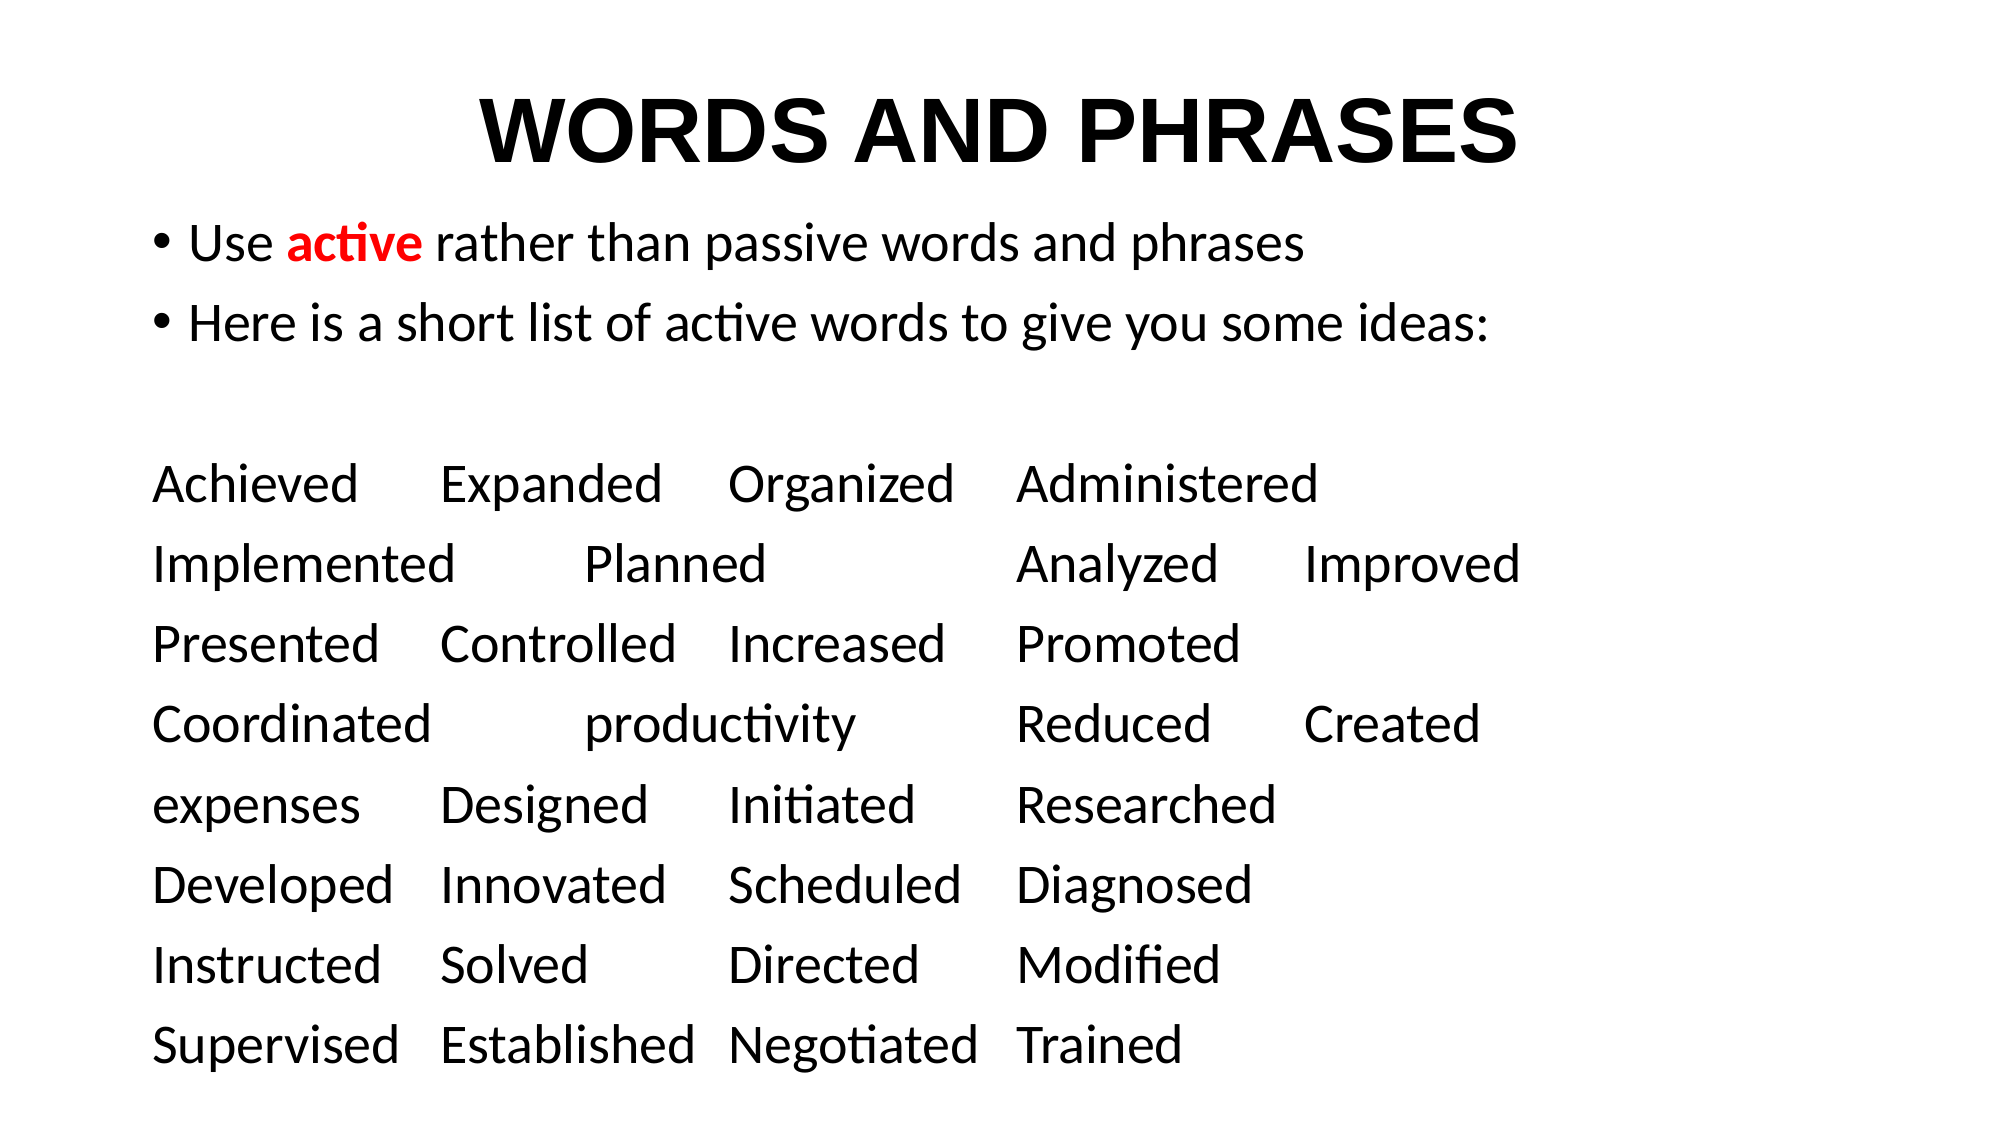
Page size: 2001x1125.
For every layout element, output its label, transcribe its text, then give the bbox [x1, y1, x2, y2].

title WORDS AND PHRASES [137, 59, 1863, 205]
list Use active rather than passive words and phrases Here is a short list of active words to give you some ideas: Achieved Expanded Organized Administered Implemented Planned Analyzed Improved Presented Controlled Increased Promoted Coordinated productivity Reduced Created expenses Designed Initiated Researched Developed Innovated Scheduled Diagnosed Instructed Solved Directed Modified Supervised Established Negotiated Trained [137, 205, 1863, 1089]
